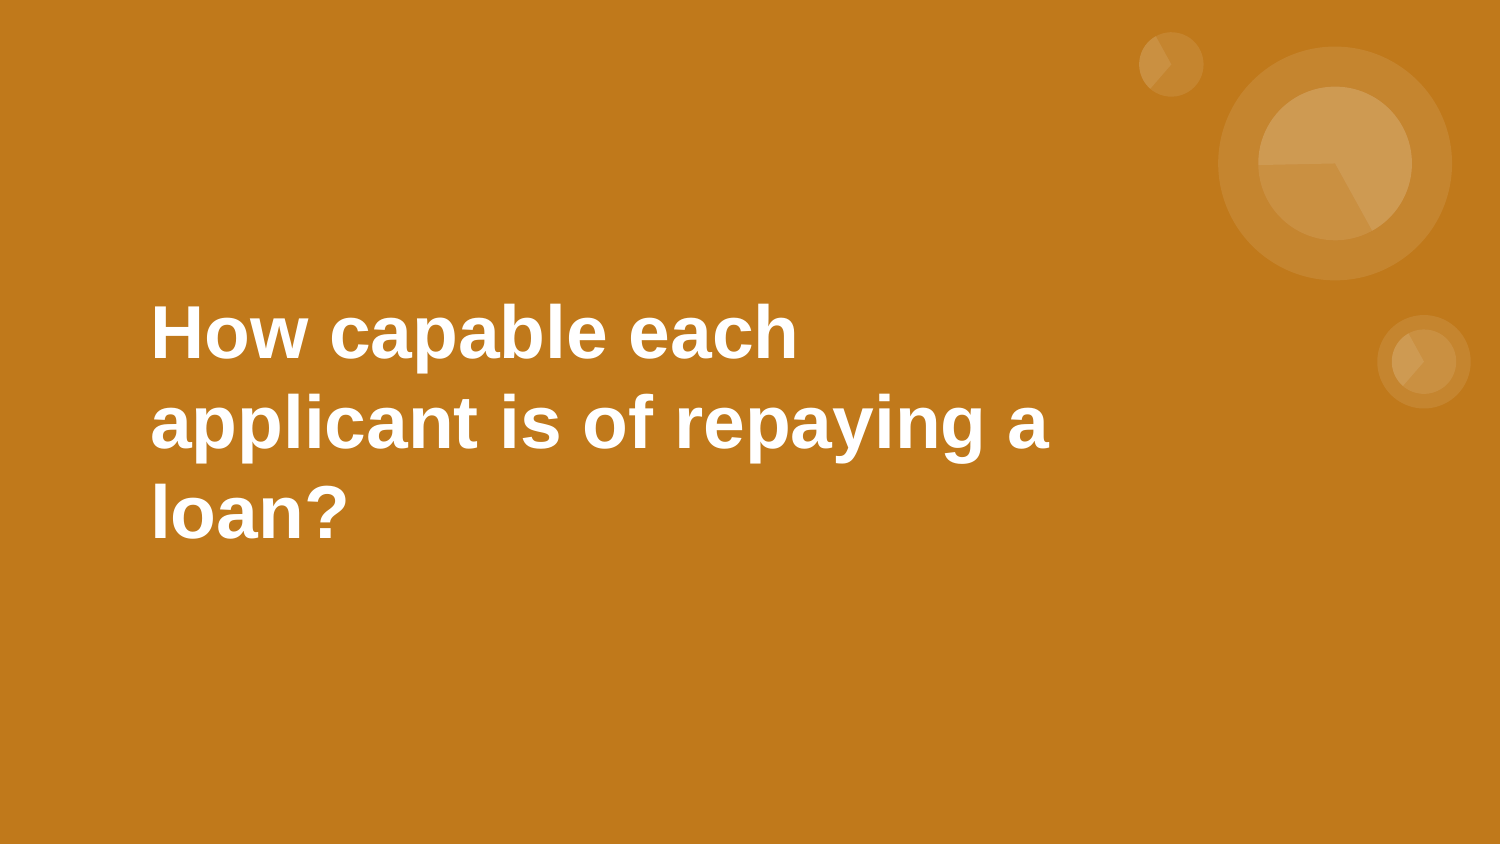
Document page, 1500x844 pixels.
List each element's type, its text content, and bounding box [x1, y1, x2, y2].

title How capable each applicant is of repaying a loan? [135, 125, 1097, 712]
